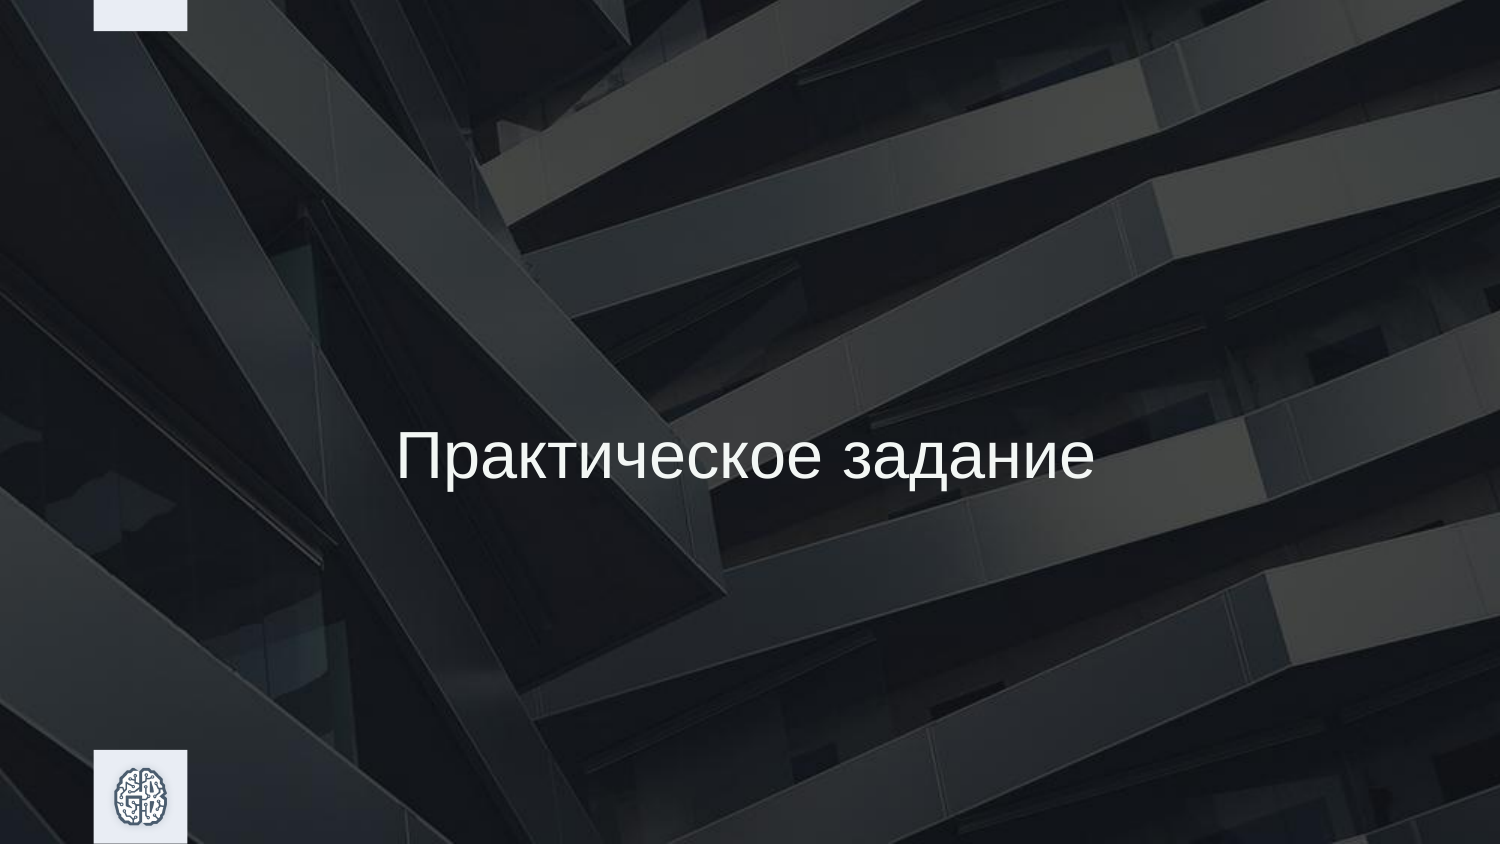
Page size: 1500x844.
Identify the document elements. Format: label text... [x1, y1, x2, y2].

picture [106, 760, 175, 834]
picture [0, 0, 1500, 844]
text_box Практическое задание [184, 152, 1309, 751]
